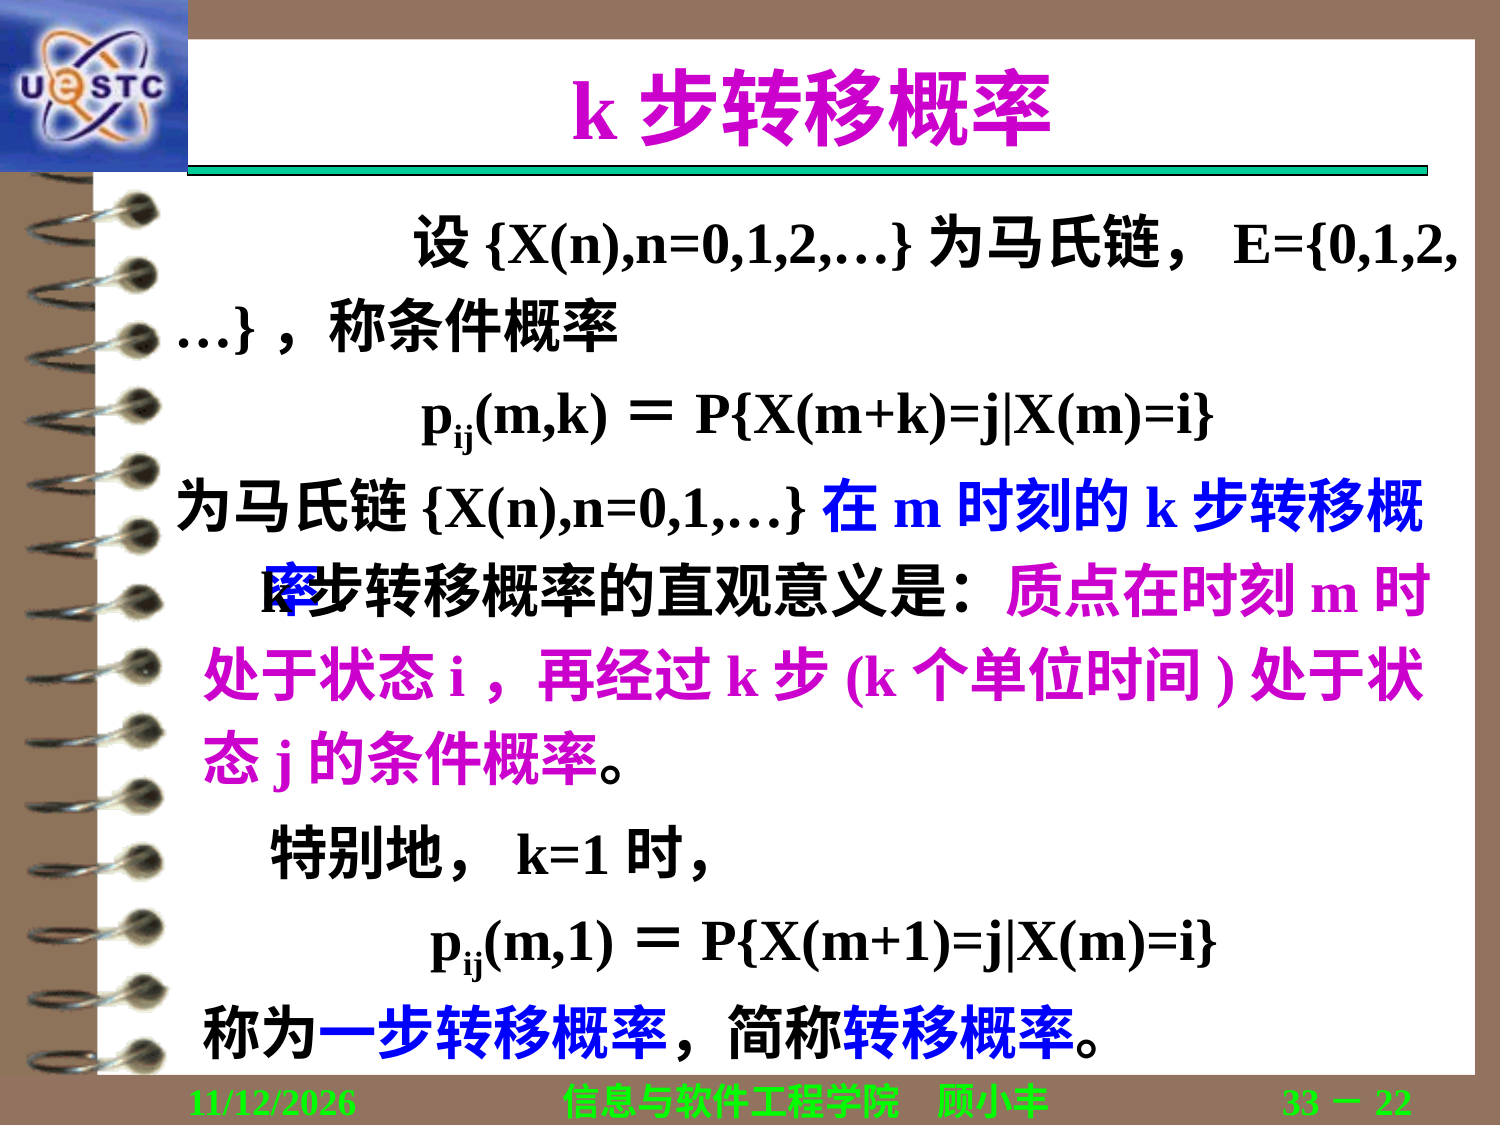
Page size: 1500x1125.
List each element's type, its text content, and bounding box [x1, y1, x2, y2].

title k步转移概率 [200, 56, 1425, 157]
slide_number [187, 1077, 462, 1123]
text_box k步转移概率的直观意义是：质点在时刻m时处于状态i，再经过k步(k个单位时间)处于状态j的条件概率。 [187, 532, 1463, 795]
footer 信息与软件工程学院 顾小丰 [462, 1077, 1151, 1123]
picture [0, 0, 194, 1075]
slide_number 33－22 [1162, 1077, 1413, 1123]
list 设{X(n),n=0,1,2,…}为马氏链，E={0,1,2, …}，称条件概率 pij(m,k)＝P{X(m+k)=j|X(m)=i} 为马氏链{X(n),n=0,1,…}在m时刻的k步转移概率. [174, 191, 1463, 528]
text_box 特别地，k=1时， pij(m,1)＝P{X(m+1)=j|X(m)=i} 称为一步转移概率，简称转移概率。 [187, 795, 1463, 1074]
